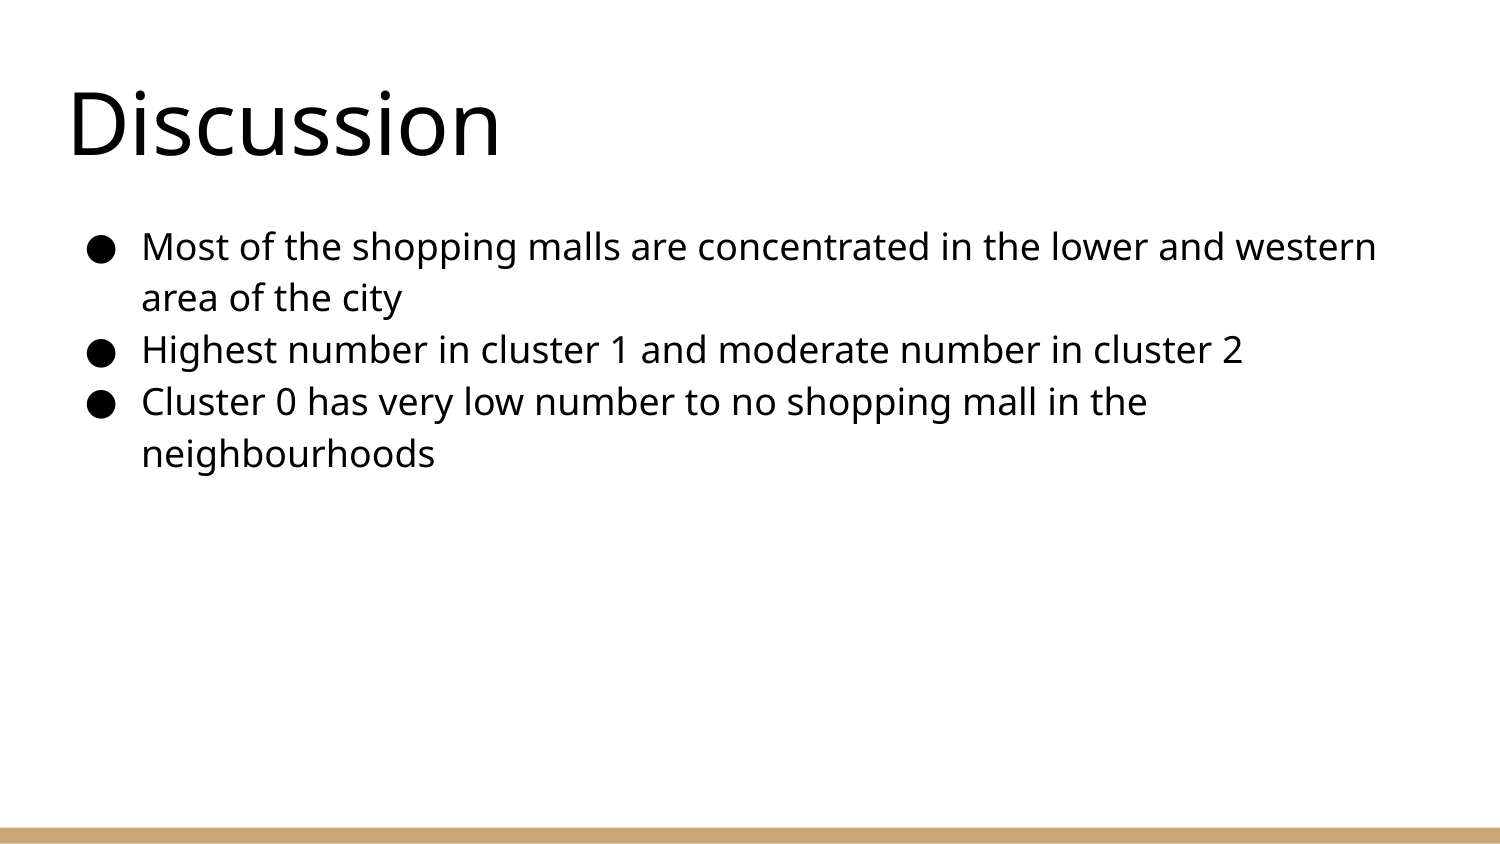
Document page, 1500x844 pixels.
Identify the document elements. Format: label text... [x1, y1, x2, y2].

list Most of the shopping malls are concentrated in the lower and western area of the city Highest number in cluster 1 and moderate number in cluster 2 Cluster 0 has very low number to no shopping mall in the neighbourhoods [51, 200, 1449, 752]
title Discussion [51, 51, 1449, 189]
